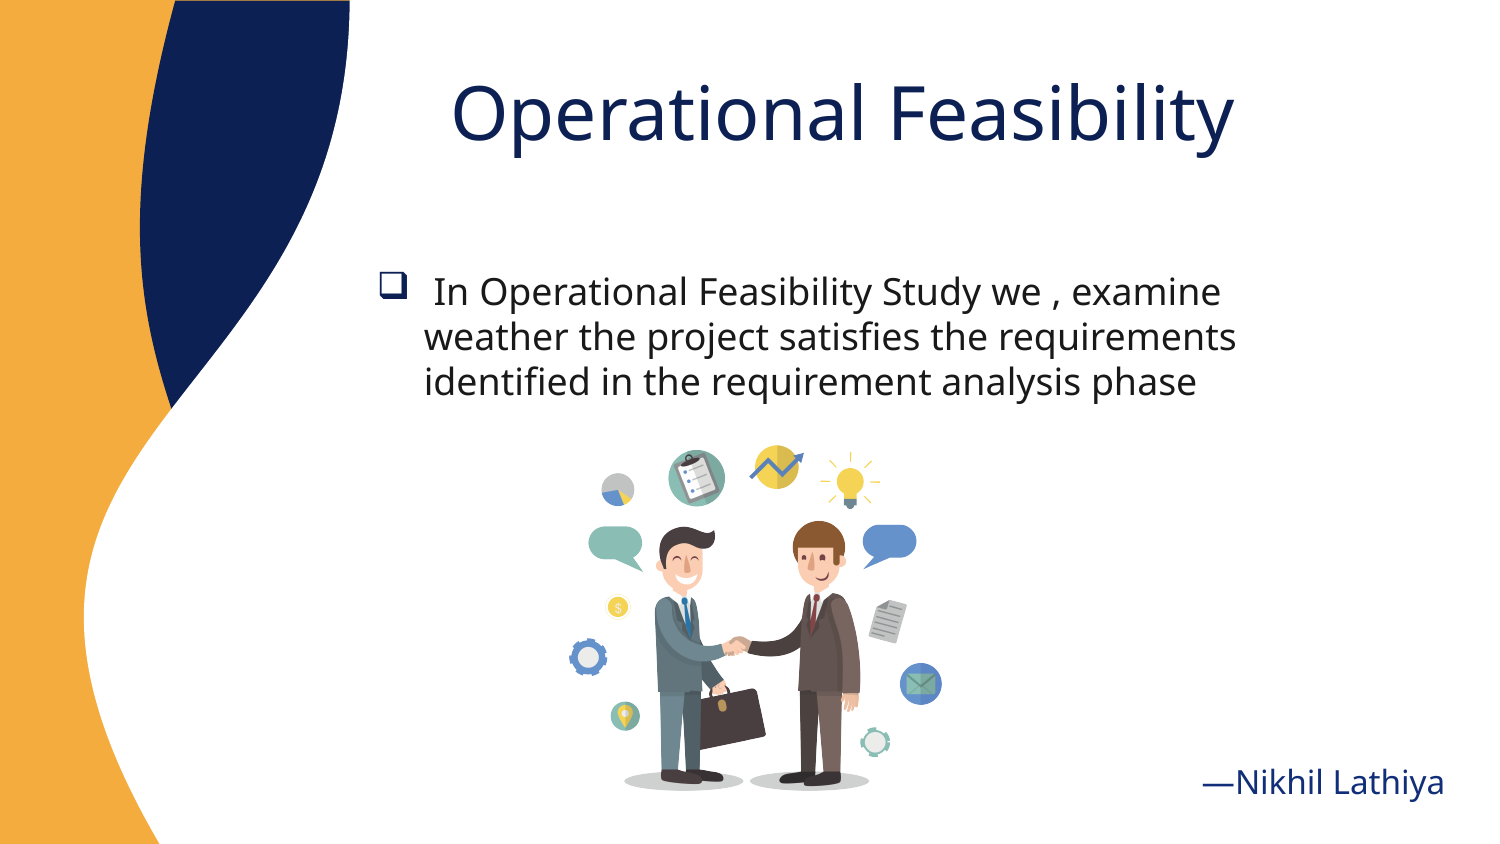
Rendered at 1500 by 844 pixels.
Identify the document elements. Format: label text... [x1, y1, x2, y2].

text_box —Nikhil Lathiya [712, 749, 1461, 813]
picture [569, 445, 942, 791]
title Operational Feasibility [210, 71, 1475, 151]
subtitle In Operational Feasibility Study we , examine weather the project satisfies the requirements identified in the requirement analysis phase [361, 248, 1324, 422]
